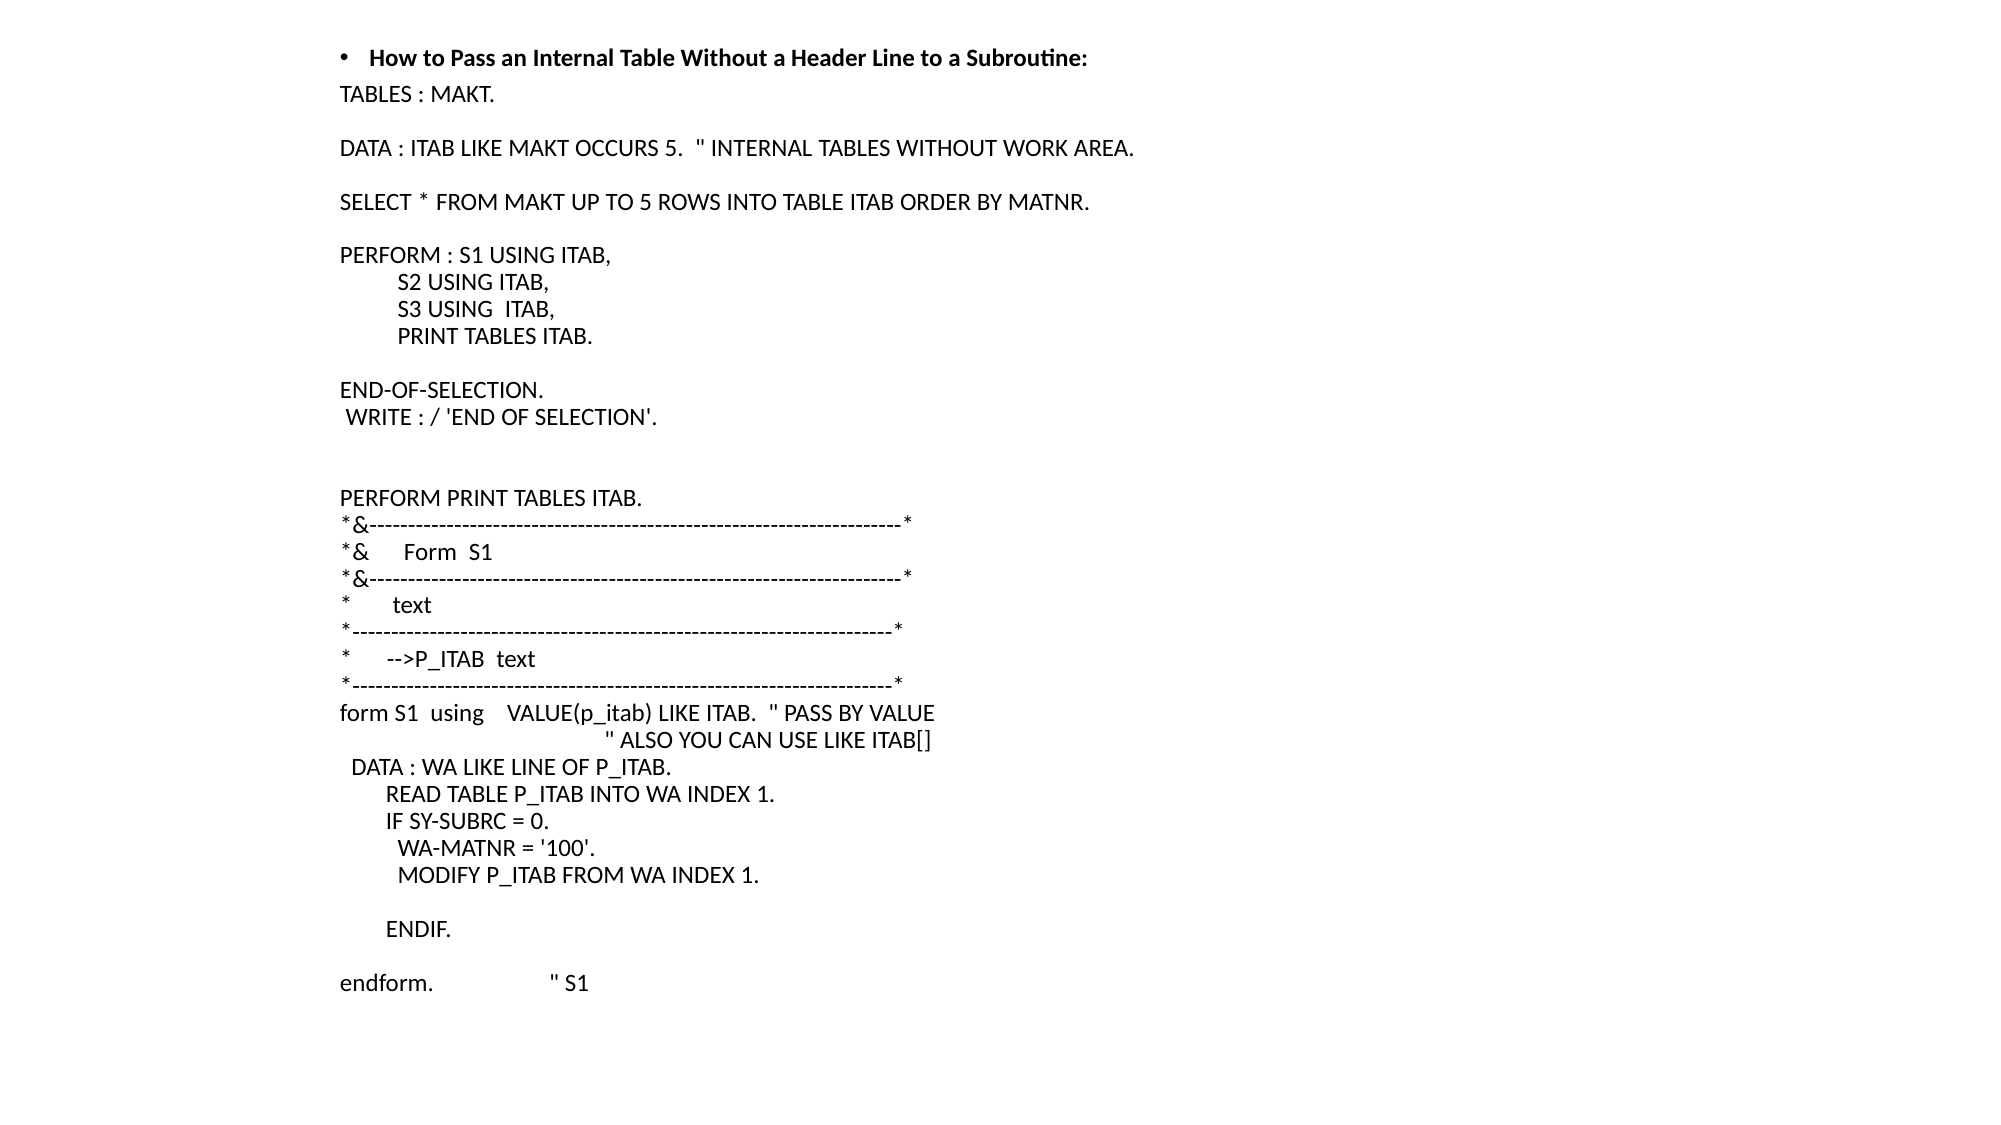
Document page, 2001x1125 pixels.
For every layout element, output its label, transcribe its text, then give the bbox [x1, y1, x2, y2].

list How to Pass an Internal Table Without a Header Line to a Subroutine: TABLES : MAKT. DATA : ITAB LIKE MAKT OCCURS 5. " INTERNAL TABLES WITHOUT WORK AREA. SELECT * FROM MAKT UP TO 5 ROWS INTO TABLE ITAB ORDER BY MATNR. PERFORM : S1 USING ITAB, S2 USING ITAB, S3 USING ITAB, PRINT TABLES ITAB. END-OF-SELECTION. WRITE : / 'END OF SELECTION'. PERFORM PRINT TABLES ITAB. *&---------------------------------------------------------------------* *& Form S1 *&---------------------------------------------------------------------* * text *----------------------------------------------------------------------* * -->P_ITAB text *----------------------------------------------------------------------* form S1 using VALUE(p_itab) LIKE ITAB. " PASS BY VALUE " ALSO YOU CAN USE LIKE ITAB[] DATA : WA LIKE LINE OF P_ITAB. READ TABLE P_ITAB INTO WA INDEX 1. IF SY-SUBRC = 0. WA-MATNR = '100'. MODIFY P_ITAB FROM WA INDEX 1. ENDIF. endform. " S1 [324, 37, 1675, 1005]
